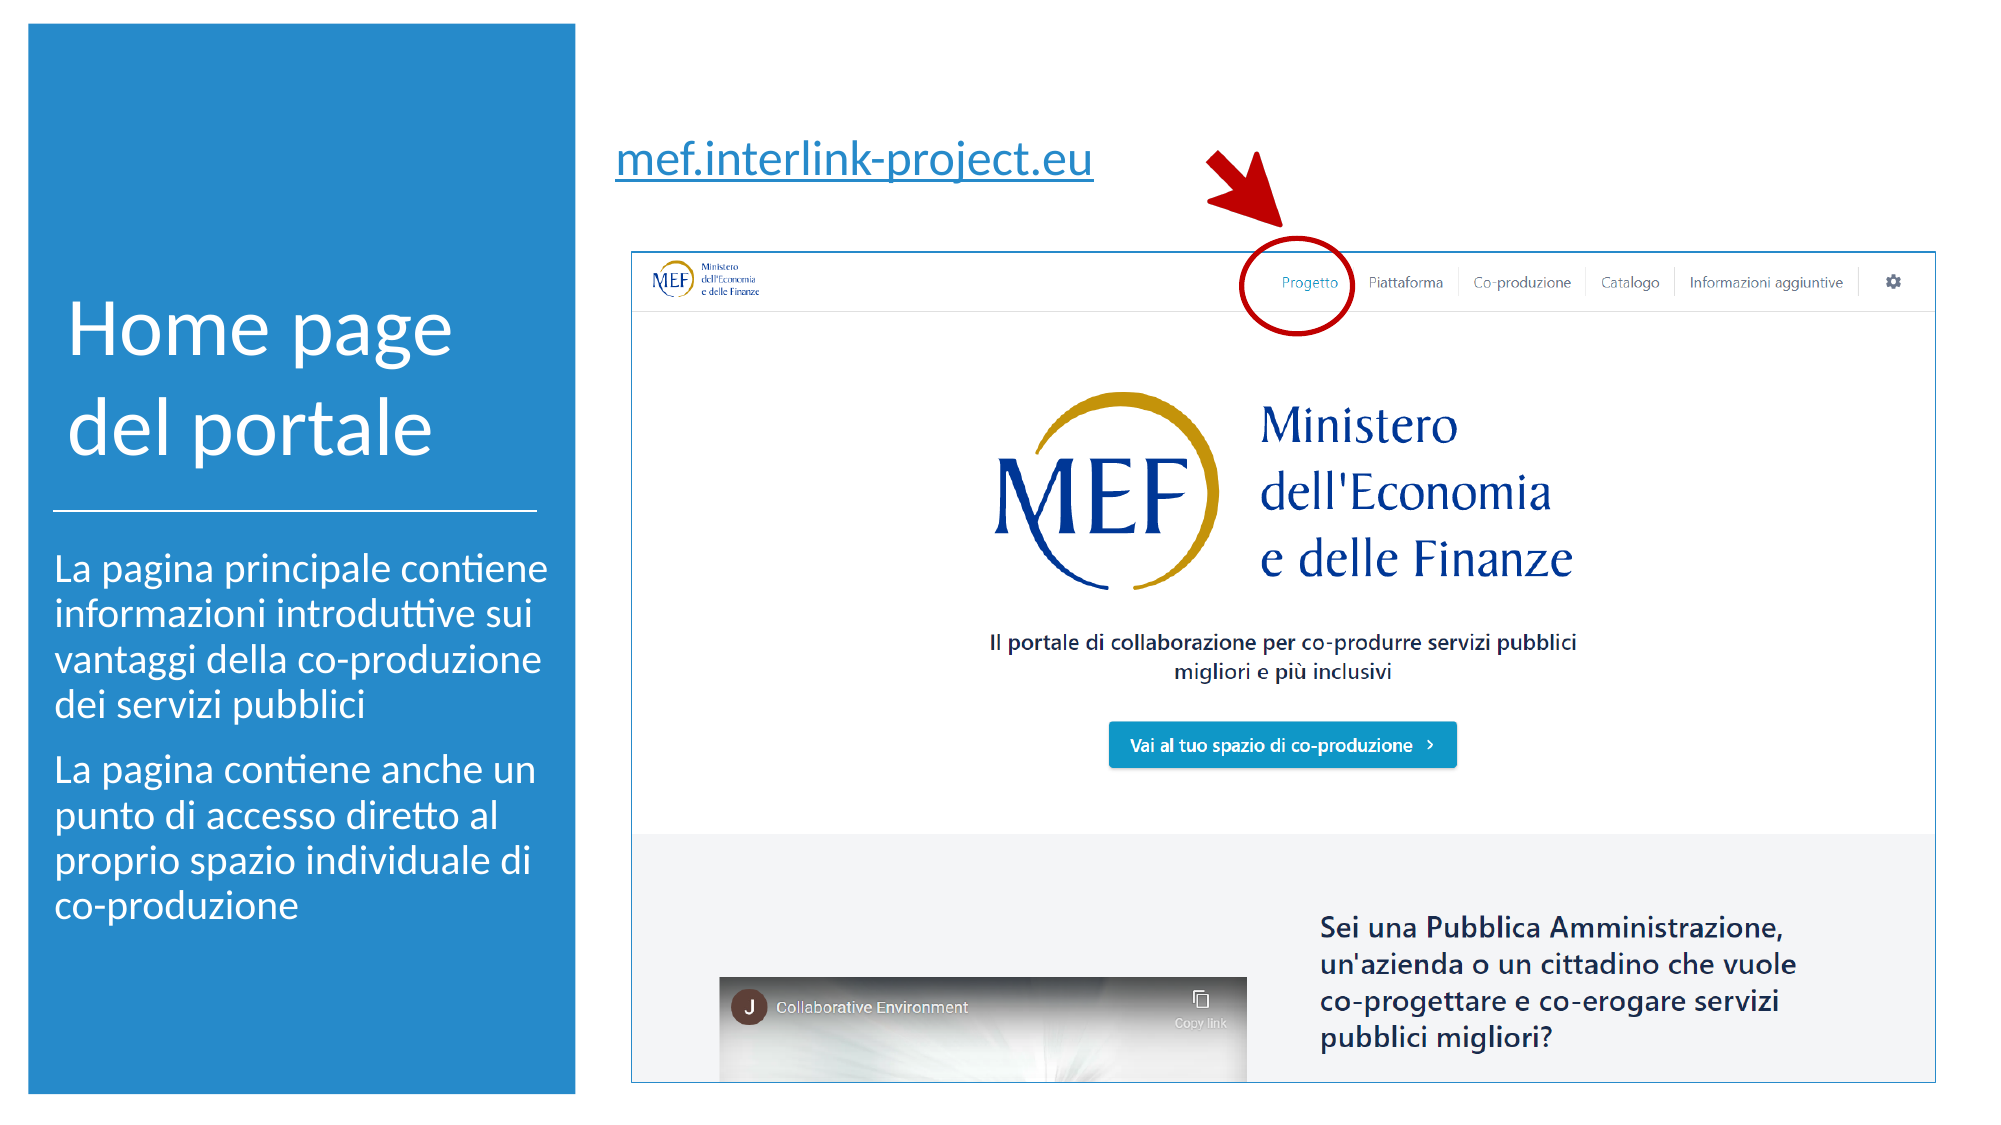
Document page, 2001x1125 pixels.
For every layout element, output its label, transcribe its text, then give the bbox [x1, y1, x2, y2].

picture [631, 122, 1936, 1082]
text_box Home page del portale [52, 264, 511, 480]
text_box [1315, 240, 1334, 250]
text_box La pagina principale contiene informazioni introduttive sui vantaggi della co-produzione dei servizi pubblici La pagina contiene anche un punto di accesso diretto al proprio spazio individuale di co-produzione [39, 539, 587, 970]
text_box mef.interlink-project.eu [600, 117, 1148, 193]
text_box [28, 23, 576, 1095]
